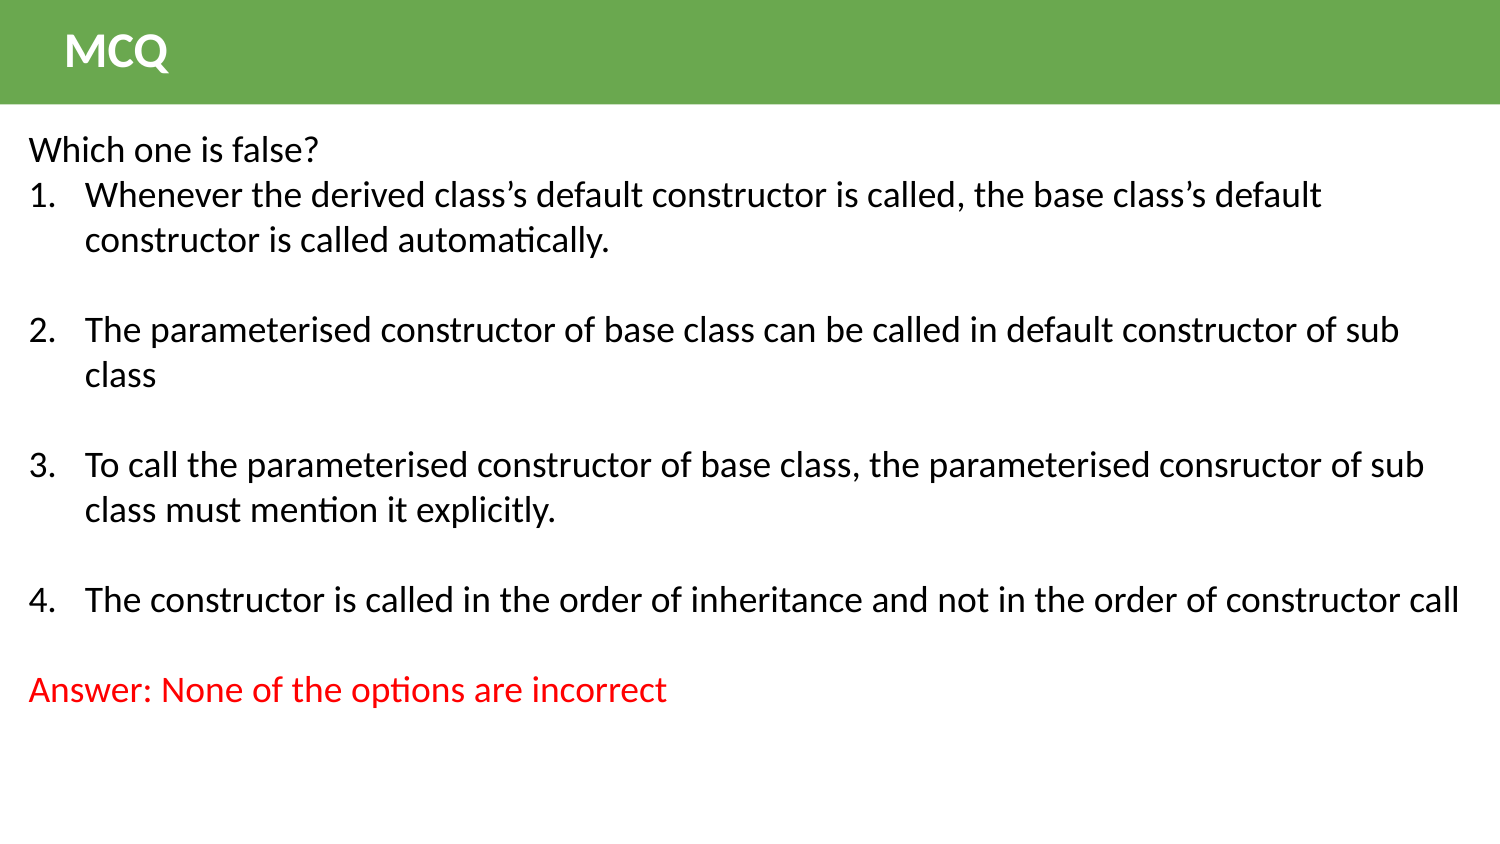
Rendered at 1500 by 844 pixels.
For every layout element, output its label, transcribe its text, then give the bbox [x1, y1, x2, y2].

text_box Which one is false? Whenever the derived class’s default constructor is called, the base class’s default constructor is called automatically. The parameterised constructor of base class can be called in default constructor of sub class To call the parameterised constructor of base class, the parameterised consructor of sub class must mention it explicitly. The constructor is called in the order of inheritance and not in the order of constructor call Answer: None of the options are incorrect [13, 110, 1483, 829]
text_box MCQ [63, 15, 1203, 80]
